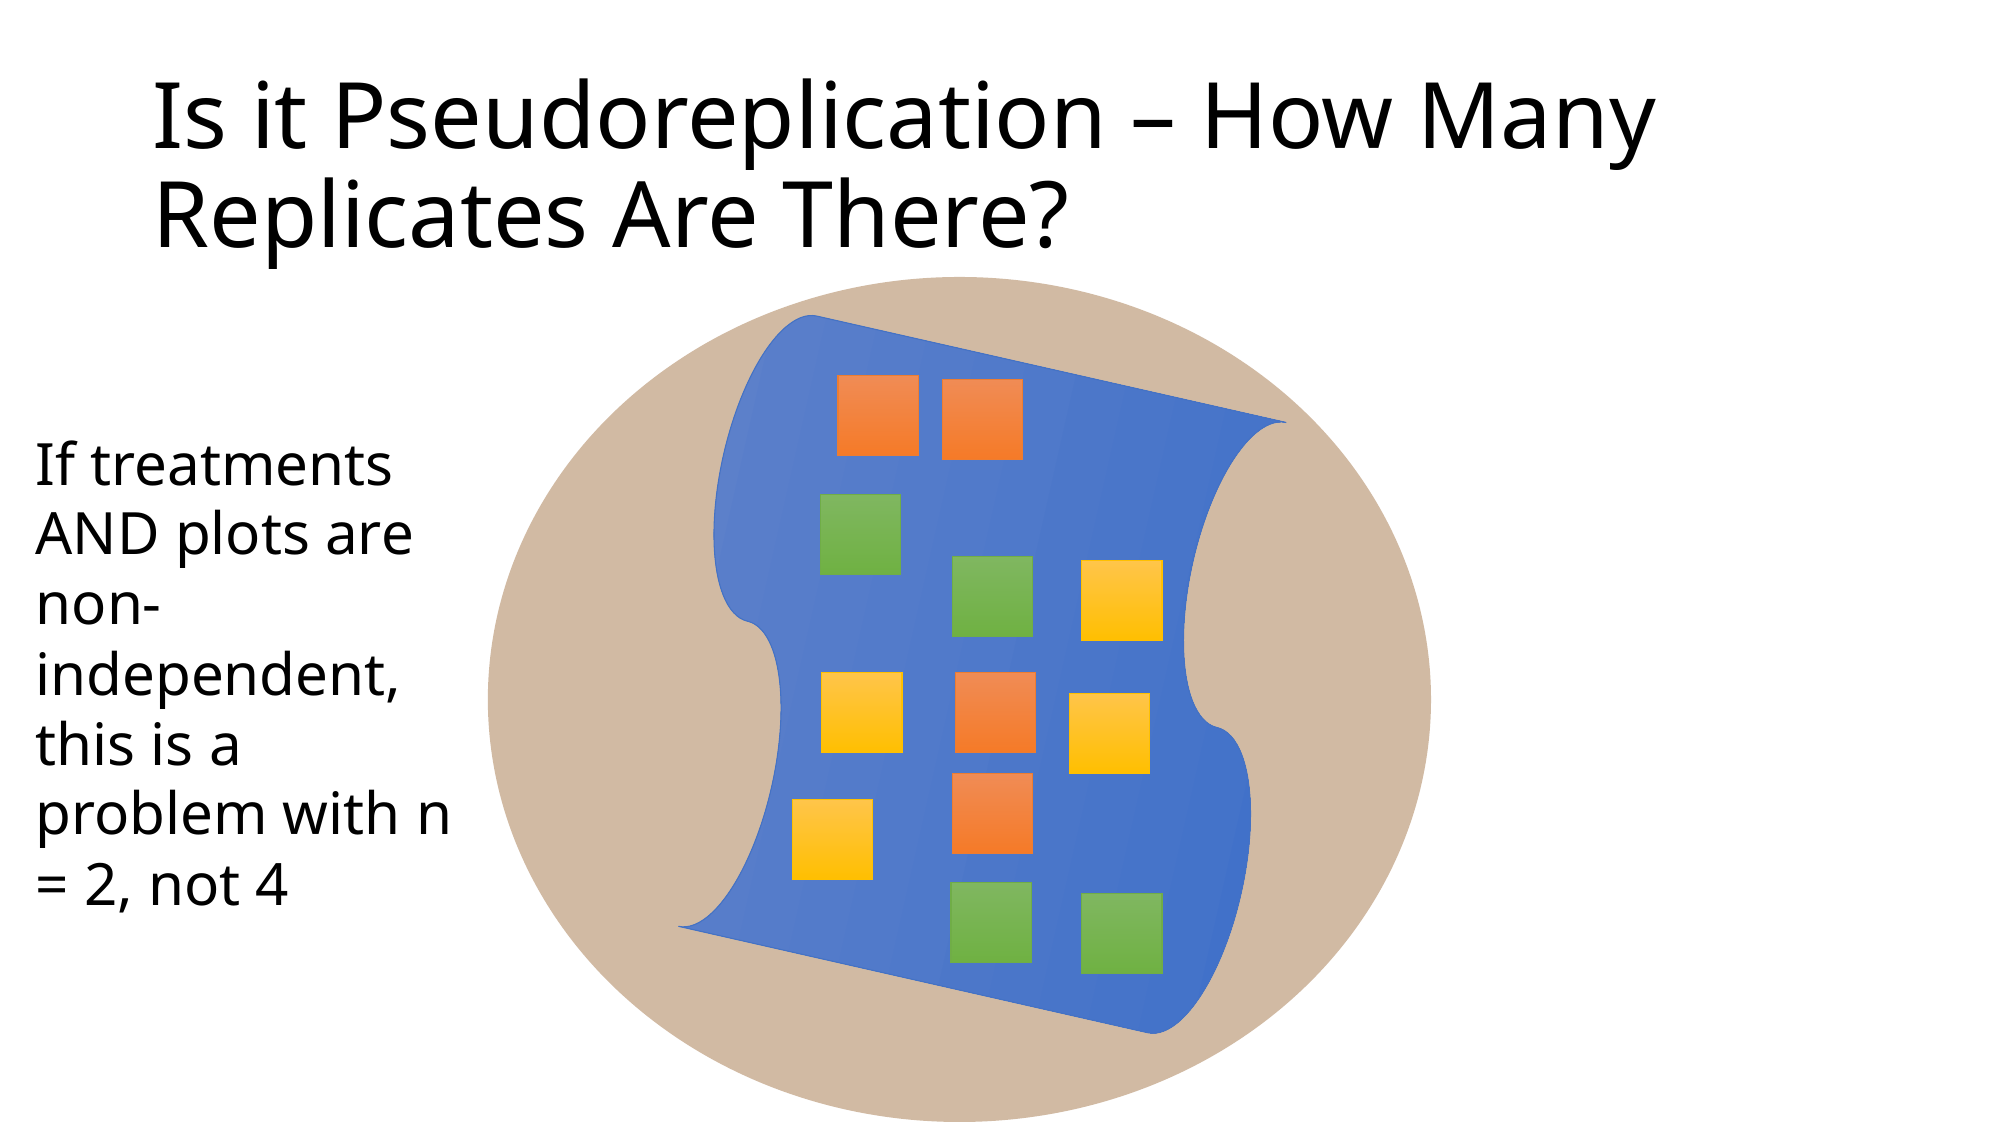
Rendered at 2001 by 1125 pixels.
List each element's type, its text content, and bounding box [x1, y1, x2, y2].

text_box [820, 494, 901, 575]
text_box [1081, 560, 1163, 641]
text_box [792, 799, 873, 880]
text_box [950, 882, 1032, 963]
text_box [678, 314, 1287, 1034]
text_box [952, 556, 1033, 637]
text_box [942, 379, 1023, 460]
title Is it Pseudoreplication – How Many Replicates Are There? [137, 59, 1863, 278]
text_box [487, 278, 1432, 1123]
text_box [837, 375, 919, 456]
text_box [1081, 893, 1163, 974]
text_box If treatments AND plots are non-independent, this is a problem with n = 2, not 4 [21, 419, 469, 924]
text_box [821, 672, 903, 753]
text_box [955, 672, 1036, 753]
text_box [1069, 693, 1150, 774]
text_box [952, 773, 1033, 854]
